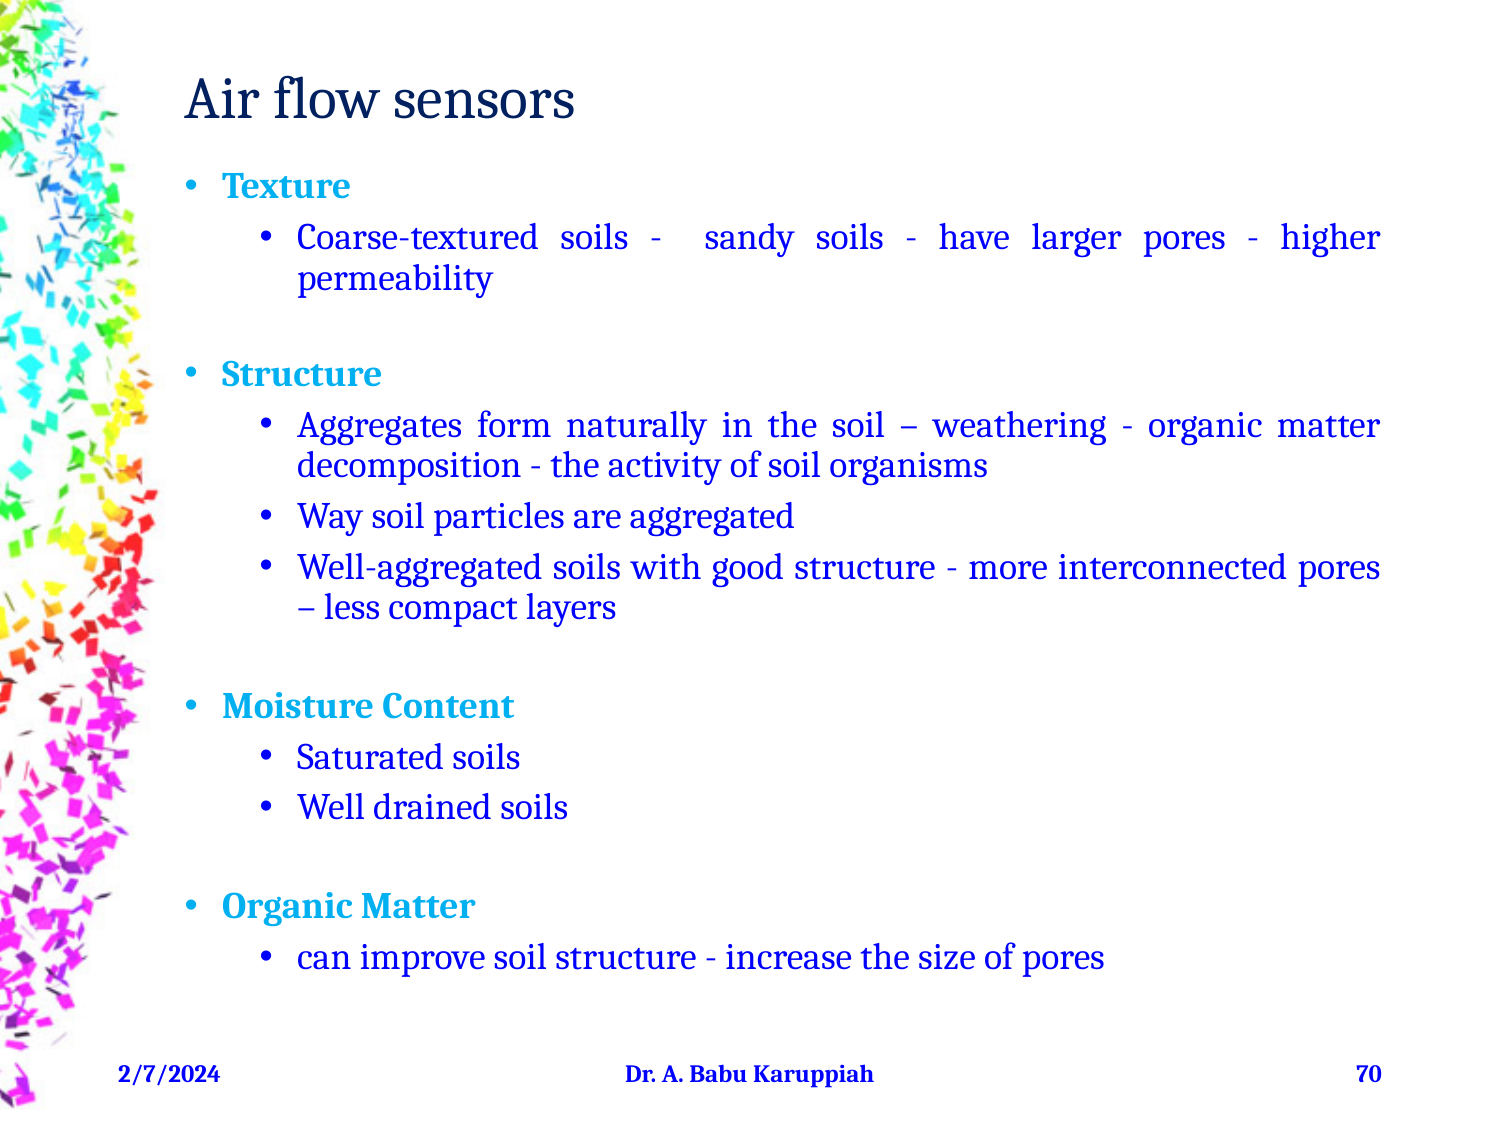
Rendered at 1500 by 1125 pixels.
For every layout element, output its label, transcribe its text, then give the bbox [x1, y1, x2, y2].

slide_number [103, 1042, 441, 1103]
footer Dr. A. Babu Karuppiah [496, 1042, 1004, 1103]
title Air flow sensors [169, 59, 1397, 140]
list Texture Coarse-textured soils - sandy soils - have larger pores - higher permeability Structure Aggregates form naturally in the soil – weathering - organic matter decomposition - the activity of soil organisms Way soil particles are aggregated Well-aggregated soils with good structure - more interconnected pores – less compact layers Moisture Content Saturated soils Well drained soils Organic Matter can improve soil structure - increase the size of pores [169, 158, 1397, 1014]
slide_number ‹#› [1059, 1042, 1397, 1103]
